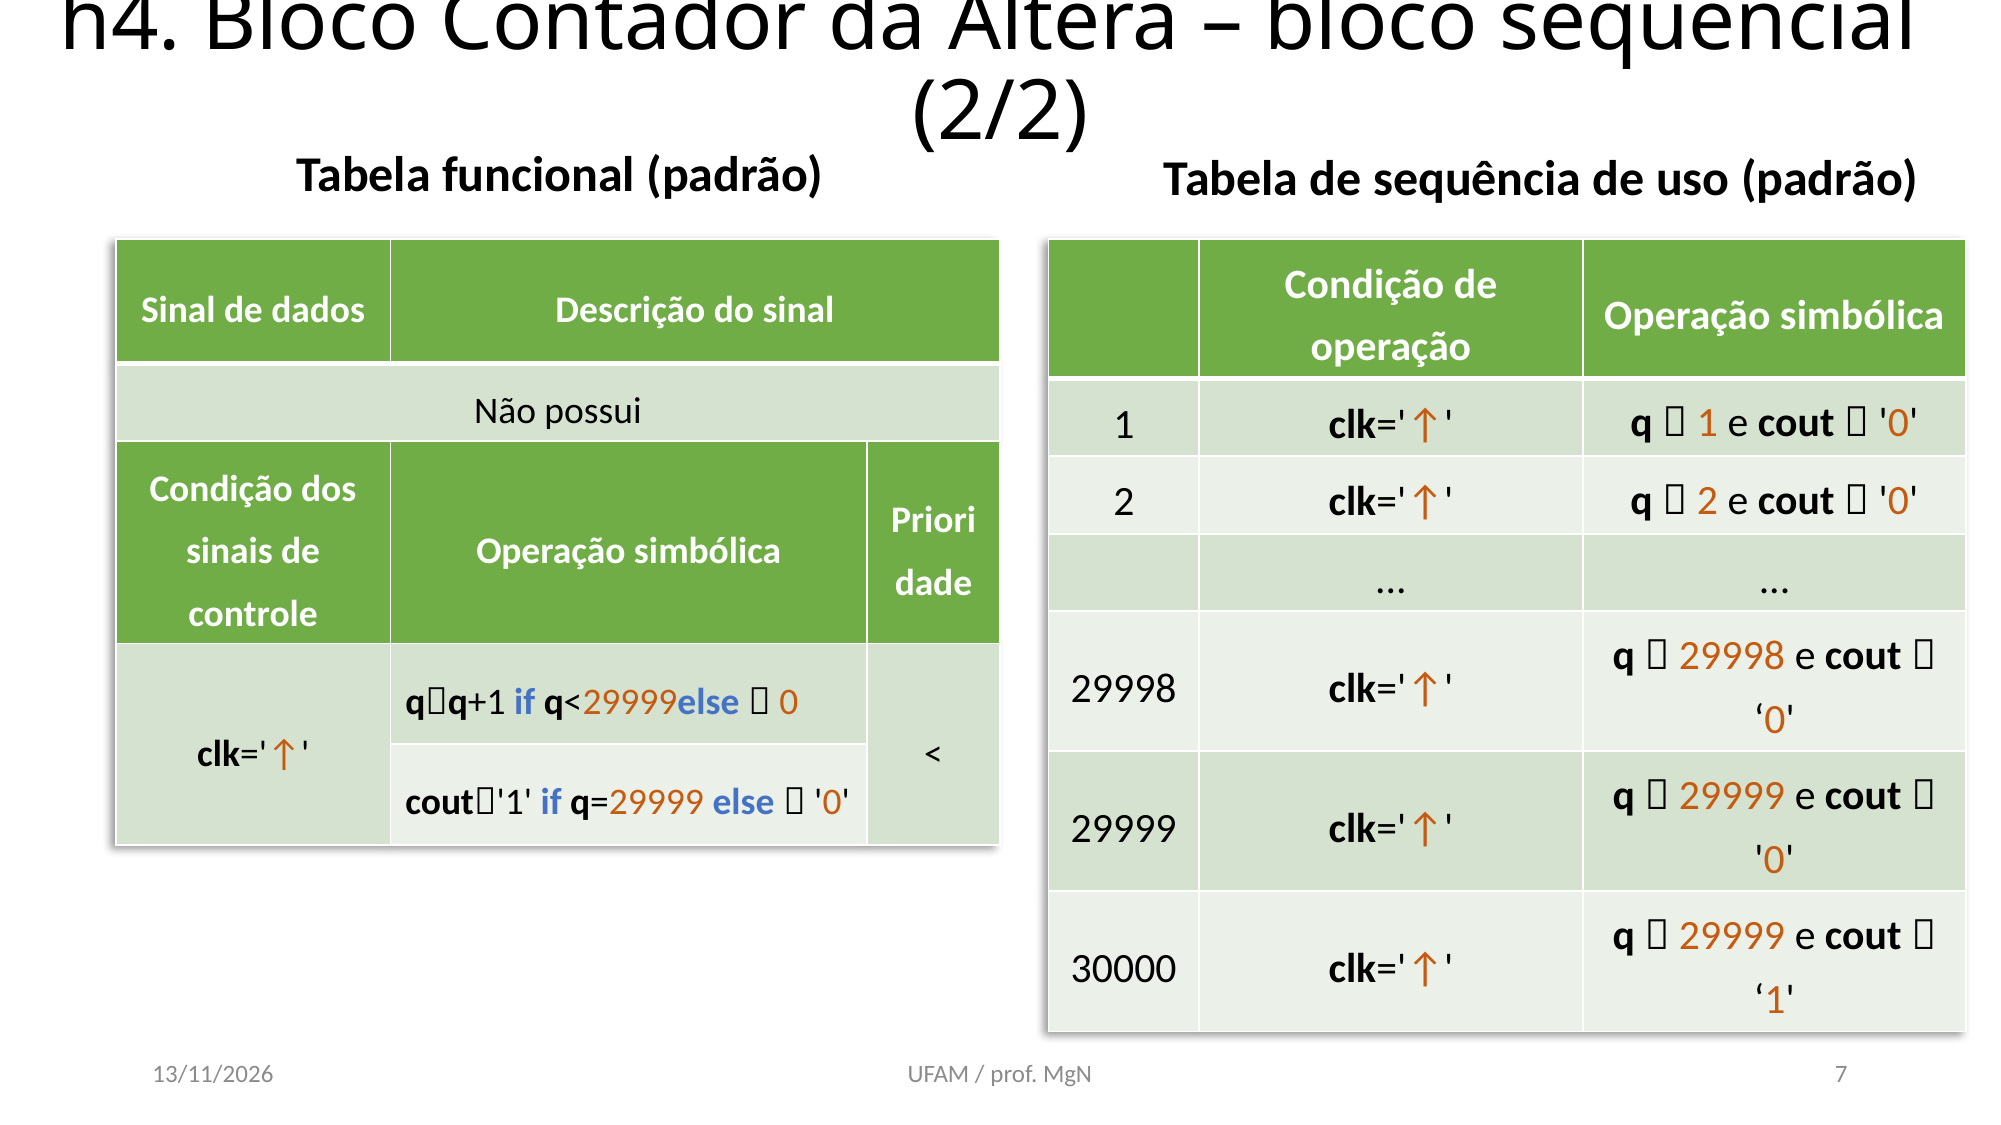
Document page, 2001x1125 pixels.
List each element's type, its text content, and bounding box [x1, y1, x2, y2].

table_cell Prioridade [868, 442, 999, 643]
table_cell q  2 e cout  '0' [1584, 457, 1965, 533]
table_cell q  29998 e cout  ‘0' [1584, 612, 1965, 750]
table_cell clk='↑' [1200, 457, 1582, 533]
table_cell q  29999 e cout  '0' [1584, 752, 1965, 890]
table_cell 29999 [1049, 752, 1198, 890]
table_cell ... [1584, 535, 1965, 610]
table_cell [1049, 535, 1198, 610]
table_cell Condição dos sinais de controle [117, 442, 390, 643]
table_cell q  29999 e cout  ‘1' [1584, 892, 1965, 1031]
table_cell cout'1' if q=29999 else  '0' [391, 745, 866, 844]
footer UFAM / prof. MgN [662, 1042, 1338, 1103]
table_cell Operação simbólica [391, 442, 866, 643]
table_header Operação simbólica [1584, 240, 1965, 376]
table_cell ... [1200, 535, 1582, 610]
table_cell clk='↑' [1200, 381, 1582, 455]
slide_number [137, 1042, 588, 1103]
table_header Descrição do sinal [391, 240, 999, 361]
table_cell 1 [1049, 381, 1198, 455]
table_cell clk='↑' [1200, 892, 1582, 1031]
table_cell < [868, 644, 999, 844]
table_cell 29998 [1049, 612, 1198, 750]
table_cell clk='↑' [1200, 752, 1582, 890]
table_cell q  1 e cout  '0' [1584, 381, 1965, 455]
table_header Sinal de dados [117, 240, 390, 361]
text_box Tabela de sequência de uso (padrão) [1082, 138, 2000, 213]
text_box Tabela funcional (padrão) [77, 134, 1043, 209]
table_cell Não possui [117, 366, 999, 440]
title h4. Bloco Contador da Altera – bloco sequencial (2/2) [0, 0, 2000, 135]
slide_number 7 [1412, 1042, 1863, 1103]
table_cell 2 [1049, 457, 1198, 533]
table_cell 30000 [1049, 892, 1198, 1031]
table_header [1049, 240, 1198, 376]
table_cell clk='↑' [1200, 612, 1582, 750]
table_cell qq+1 if q<29999else  0 [391, 644, 866, 743]
table_cell clk='↑' [117, 644, 390, 844]
table_header Condição de operação [1200, 240, 1582, 376]
